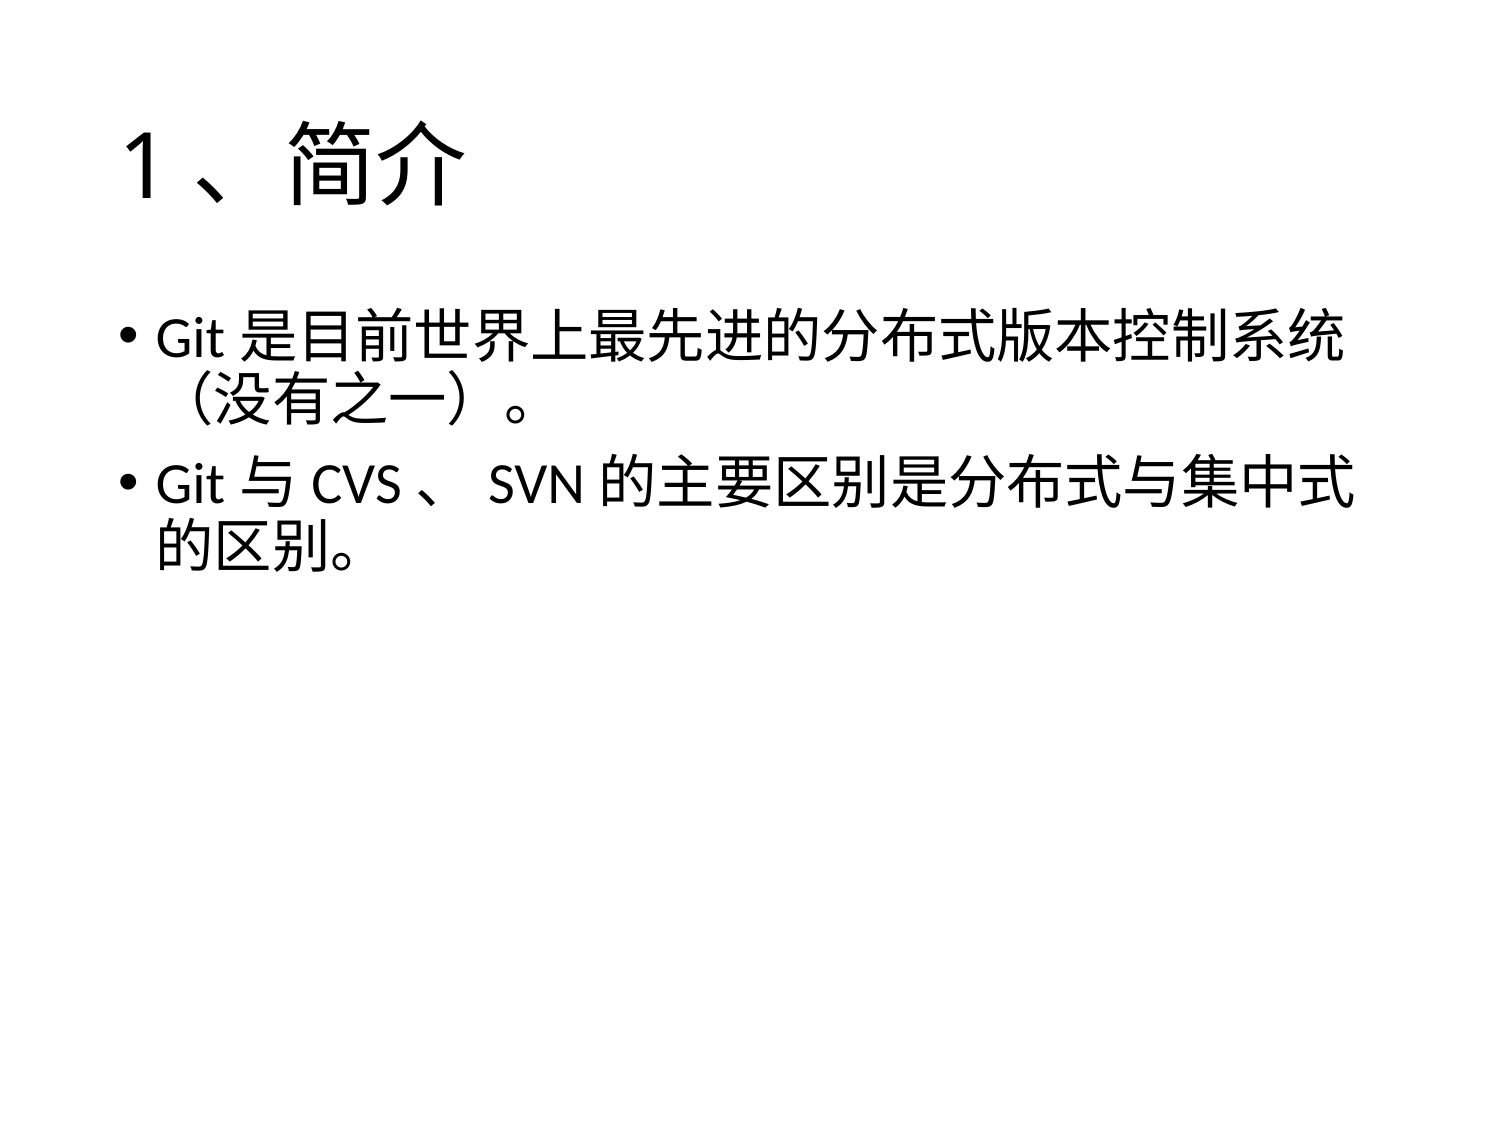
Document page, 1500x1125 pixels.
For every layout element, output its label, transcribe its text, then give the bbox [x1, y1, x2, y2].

title 1、简介 [103, 59, 1397, 278]
list Git是目前世界上最先进的分布式版本控制系统（没有之一）。 Git与CVS、SVN的主要区别是分布式与集中式的区别。 [103, 299, 1397, 1014]
